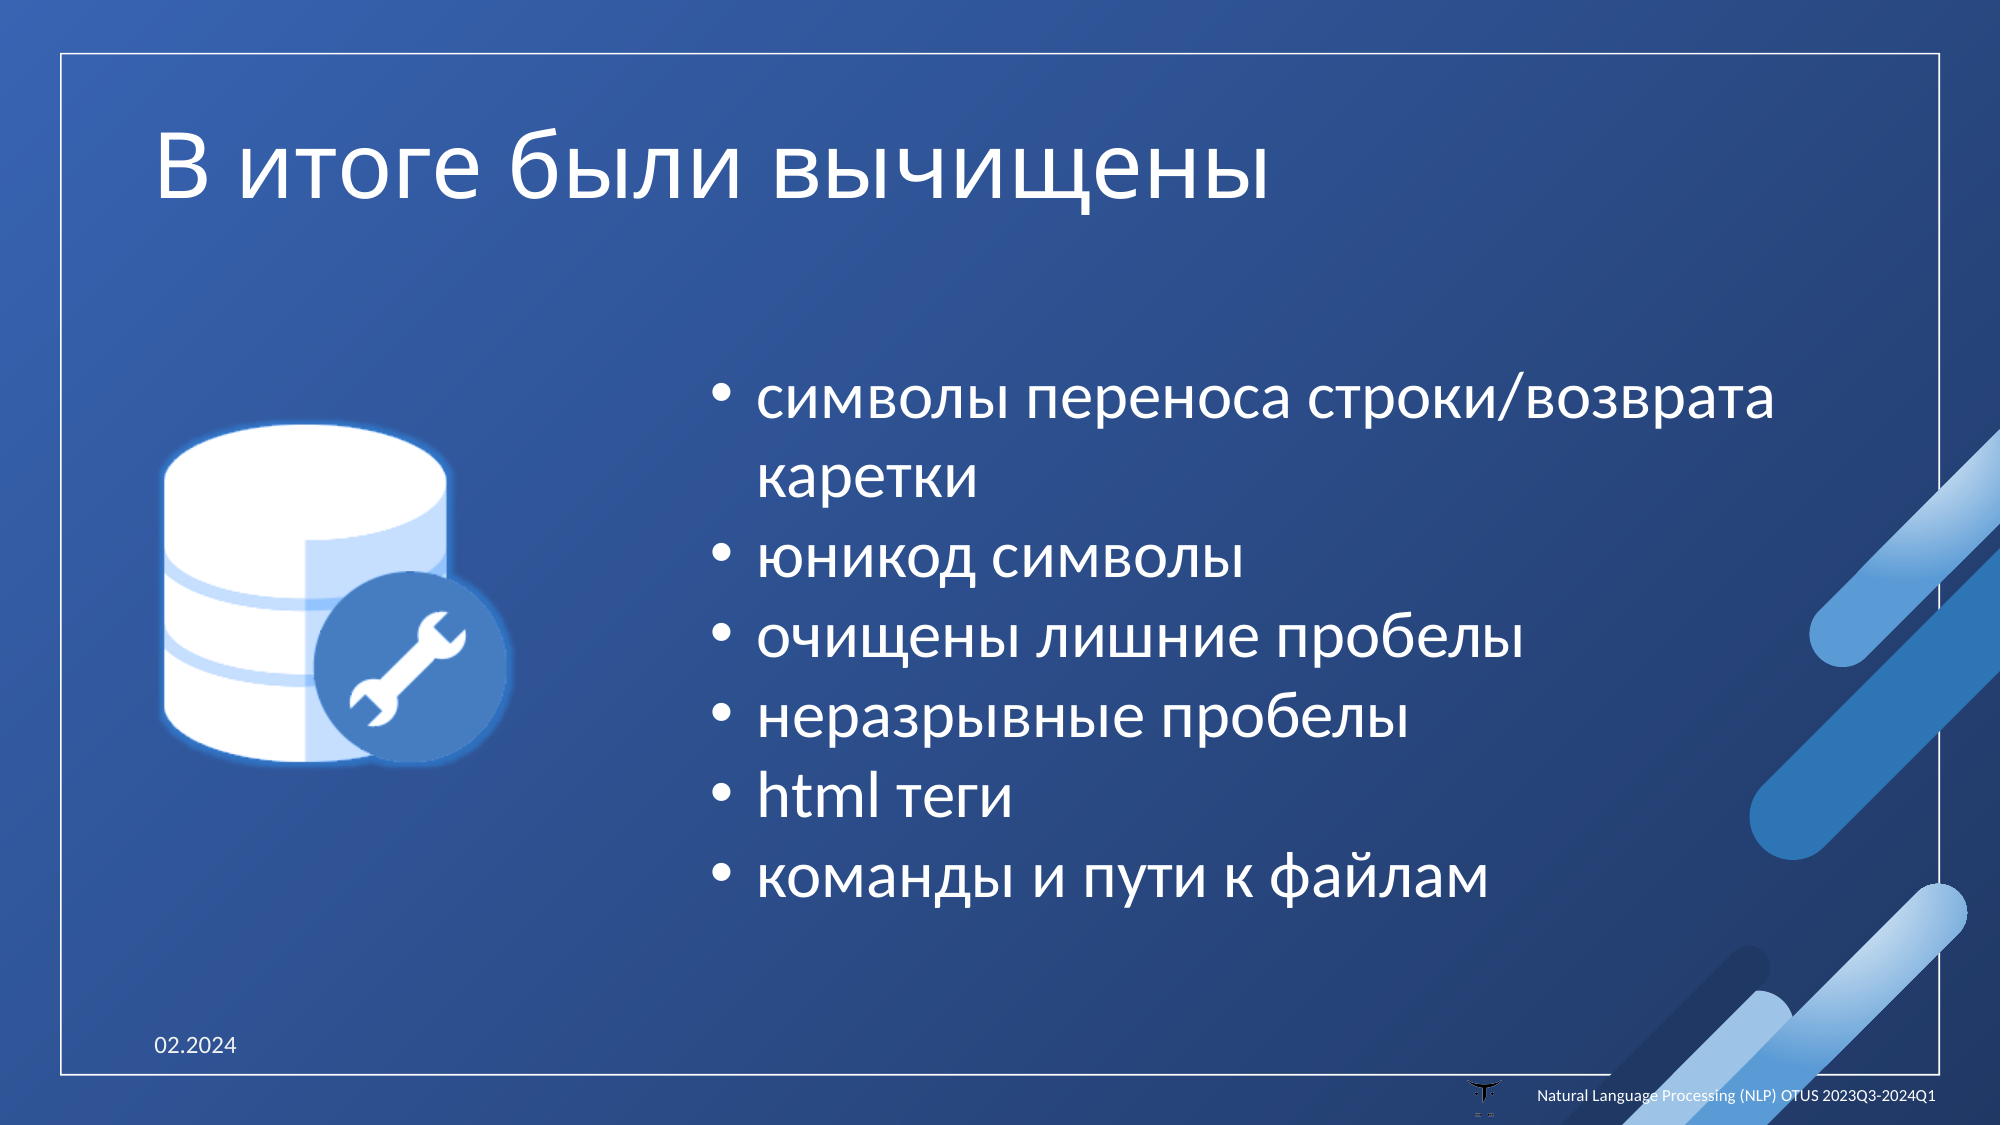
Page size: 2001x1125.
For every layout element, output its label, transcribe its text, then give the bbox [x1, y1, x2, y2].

text_box Natural Language Processing (NLP) OTUS 2023Q3-2024Q1 [1516, 1079, 1958, 1118]
slide_number 02.2024 [139, 1013, 590, 1074]
title В итоге были вычищены [137, 59, 1863, 278]
picture [137, 312, 869, 876]
text_box символы переноса строки/возврата каретки юникод символы очищены лишние пробелы неразрывные пробелы html теги команды и пути к файлам [694, 343, 1819, 919]
picture [1453, 1067, 1516, 1125]
slide_number [1412, 1013, 1863, 1074]
